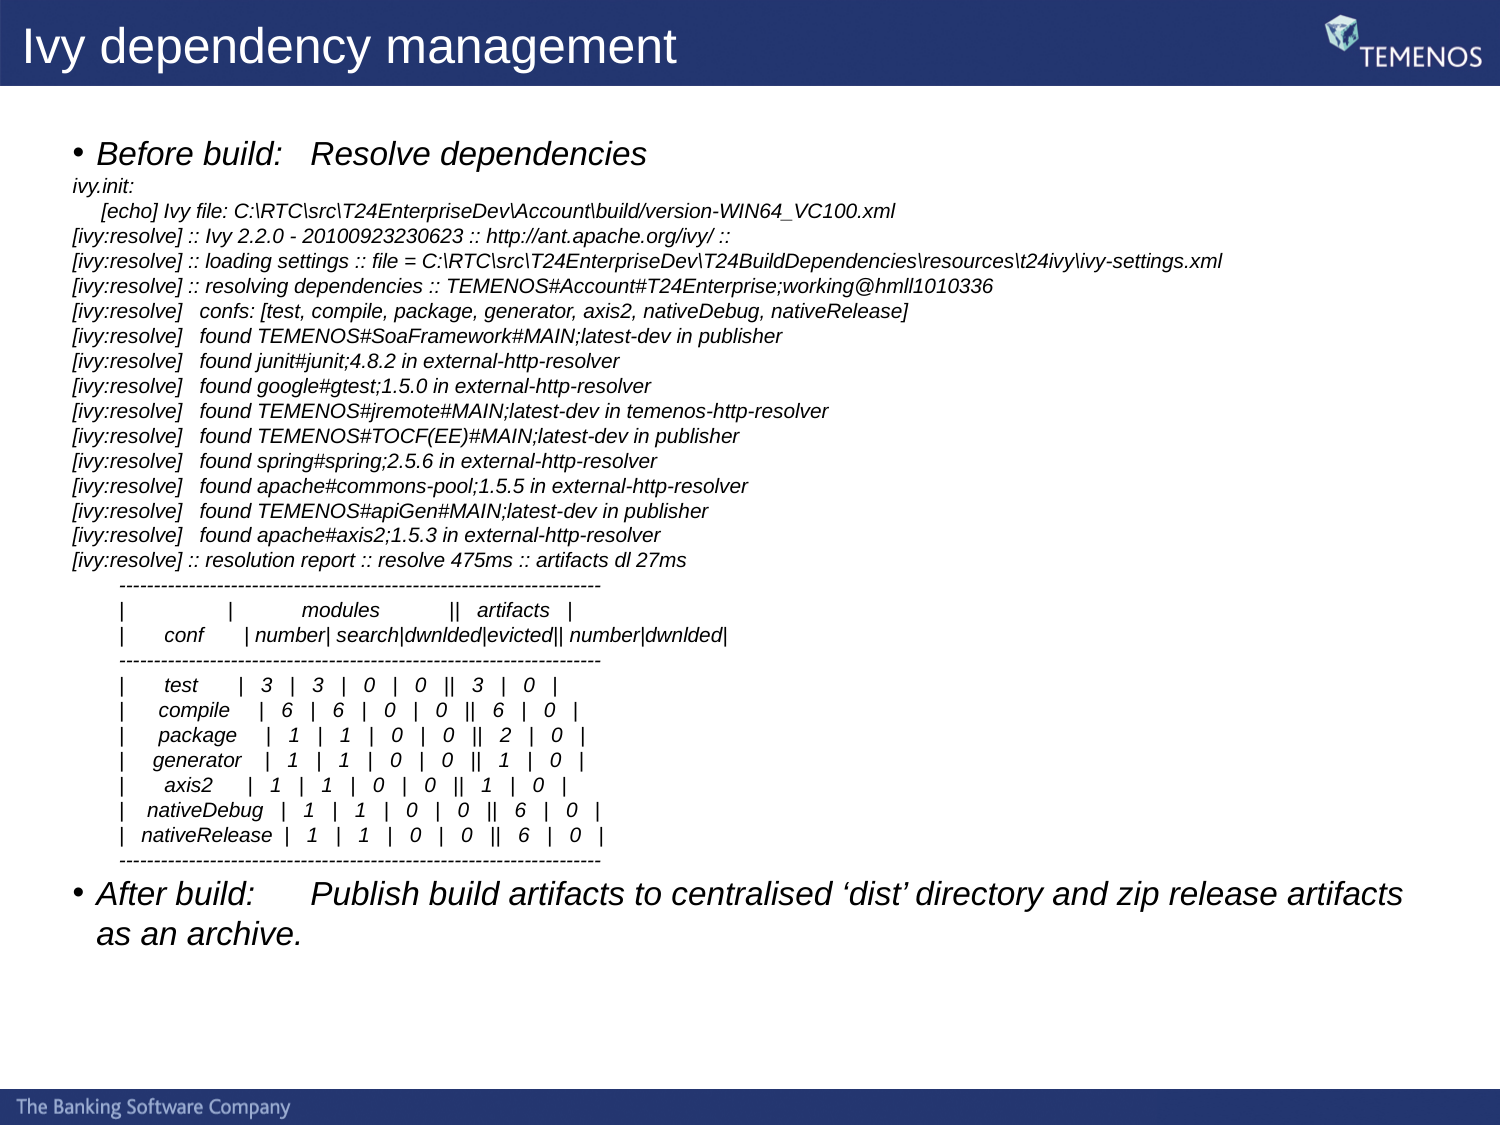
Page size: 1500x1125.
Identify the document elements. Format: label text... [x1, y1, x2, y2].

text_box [0, 0, 1500, 87]
picture [0, 1089, 1500, 1125]
text_box Before build: Resolve dependencies ivy.init: [echo] Ivy file: C:\RTC\src\T24EnterpriseDev\Account\build/version-WIN64_VC100.xml [ivy:resolve] :: Ivy 2.2.0 - 20100923230623 :: http://ant.apache.org/ivy/ :: [ivy:resolve] :: loading settings :: file = C:\RTC\src\T24EnterpriseDev\T24BuildDependencies\resources\t24ivy\ivy-settings.xml [ivy:resolve] :: resolving dependencies :: TEMENOS#Account#T24Enterprise;working@hmll1010336 [ivy:resolve] confs: [test, compile, package, generator, axis2, nativeDebug, nativeRelease] [ivy:resolve] found TEMENOS#SoaFramework#MAIN;latest-dev in publisher [ivy:resolve] found junit#junit;4.8.2 in external-http-resolver [ivy:resolve] found google#gtest;1.5.0 in external-http-resolver [ivy:resolve] found TEMENOS#jremote#MAIN;latest-dev in temenos-http-resolver [ivy:resolve] found TEMENOS#TOCF(EE)#MAIN;latest-dev in publisher [ivy:resolve] found spring#spring;2.5.6 in external-http-resolver [ivy:resolve] found apache#commons-pool;1.5.5 in external-http-resolver [ivy:resolve] found TEMENOS#apiGen#MAIN;latest-dev in publisher [ivy:resolve] found apache#axis2;1.5.3 in external-http-resolver [ivy:resolve] :: resolution report :: resolve 475ms :: artifacts dl 27ms --------------------------------------------------------------------- | | modules || artifacts | | conf | number| search|dwnlded|evicted|| number|dwnlded| --------------------------------------------------------------------- | test | 3 | 3 | 0 | 0 || 3 | 0 | | compile | 6 | 6 | 0 | 0 || 6 | 0 | | package | 1 | 1 | 0 | 0 || 2 | 0 | | generator | 1 | 1 | 0 | 0 || 1 | 0 | | axis2 | 1 | 1 | 0 | 0 || 1 | 0 | | nativeDebug | 1 | 1 | 0 | 0 || 6 | 0 | | nativeRelease | 1 | 1 | 0 | 0 || 6 | 0 | --------------------------------------------------------------------- After build: Publish build artifacts to centralised ‘dist’ directory and zip release artifacts as an archive. [57, 125, 1461, 1066]
